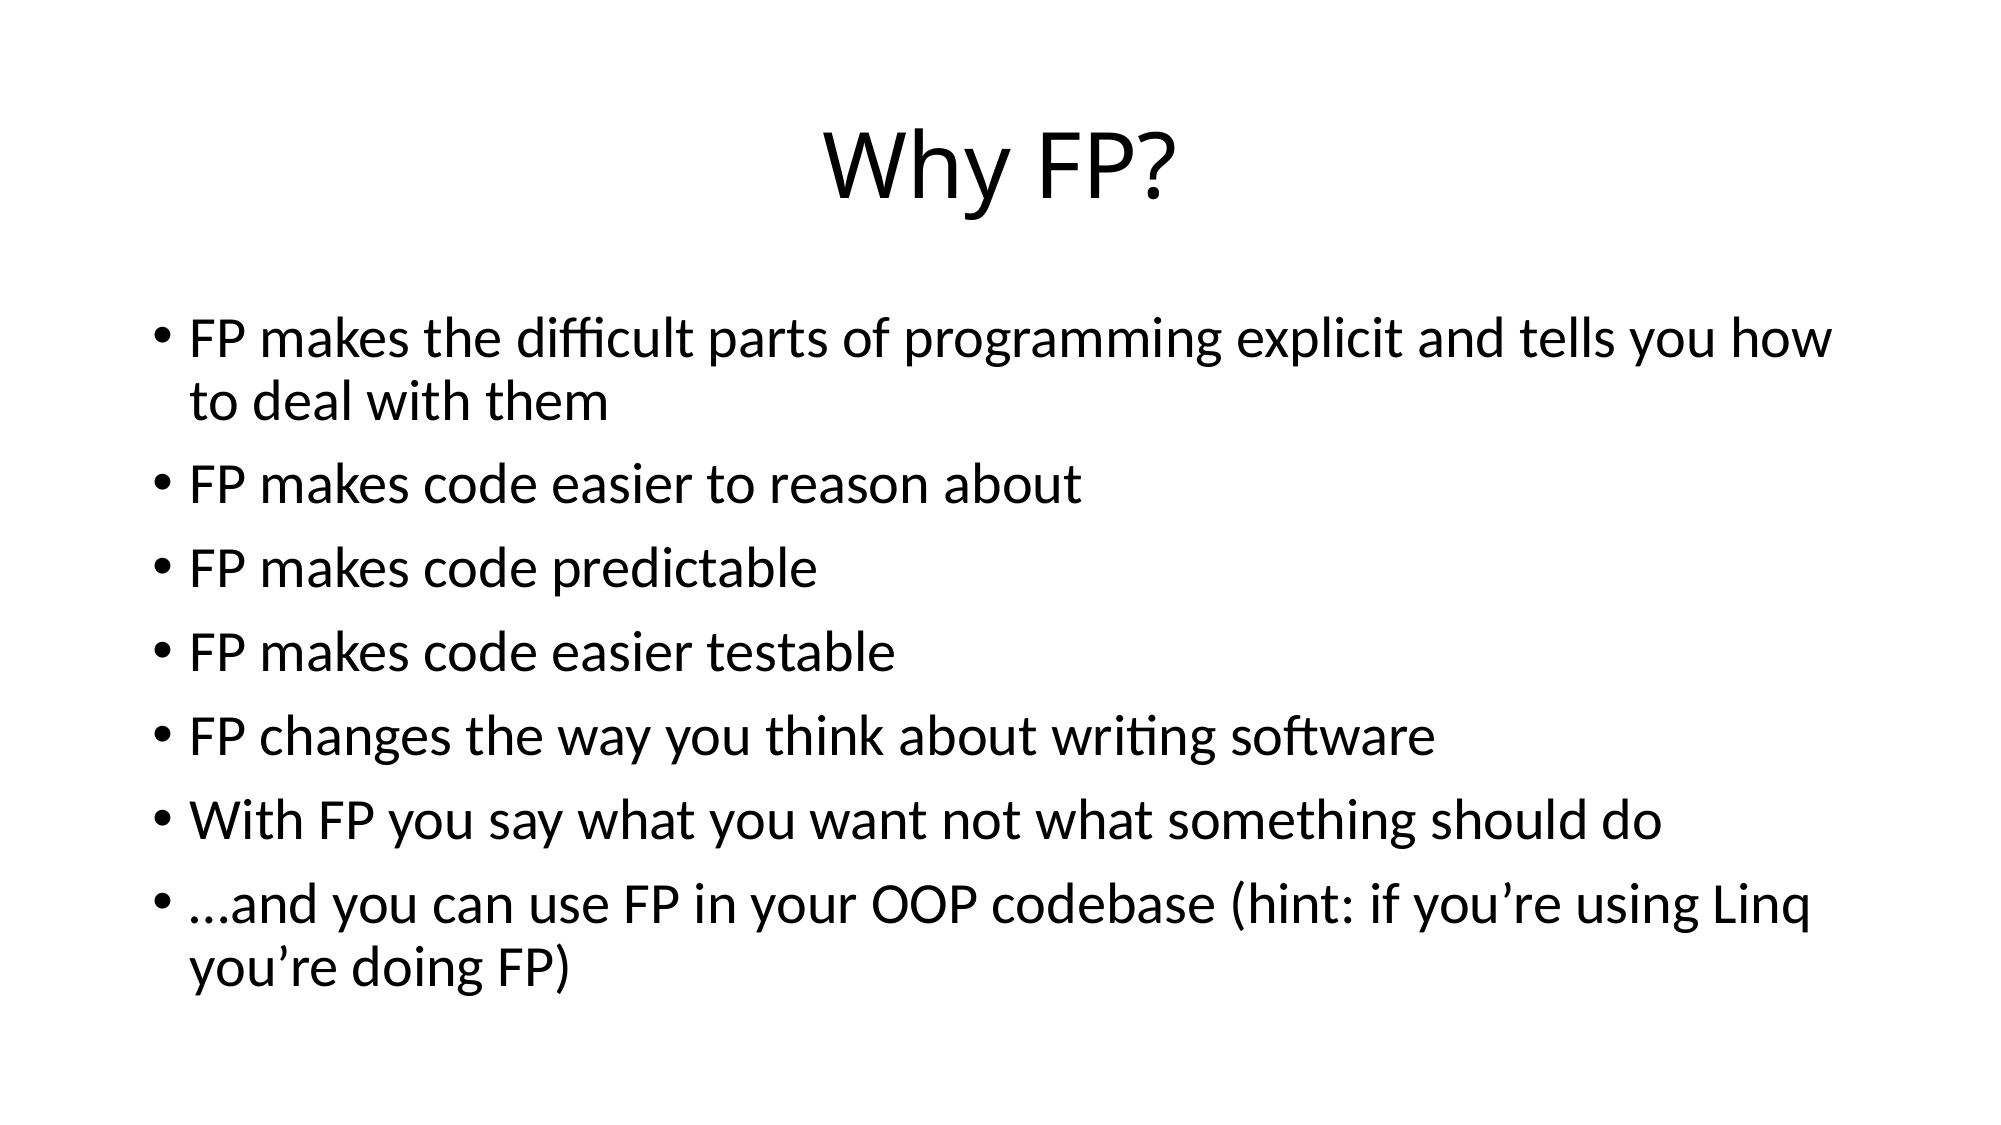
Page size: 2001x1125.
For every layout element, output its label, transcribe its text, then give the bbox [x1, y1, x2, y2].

title Why FP? [137, 59, 1863, 278]
list FP makes the difficult parts of programming explicit and tells you how to deal with them FP makes code easier to reason about FP makes code predictable FP makes code easier testable FP changes the way you think about writing software With FP you say what you want not what something should do …and you can use FP in your OOP codebase (hint: if you’re using Linq you’re doing FP) [137, 299, 1863, 1014]
